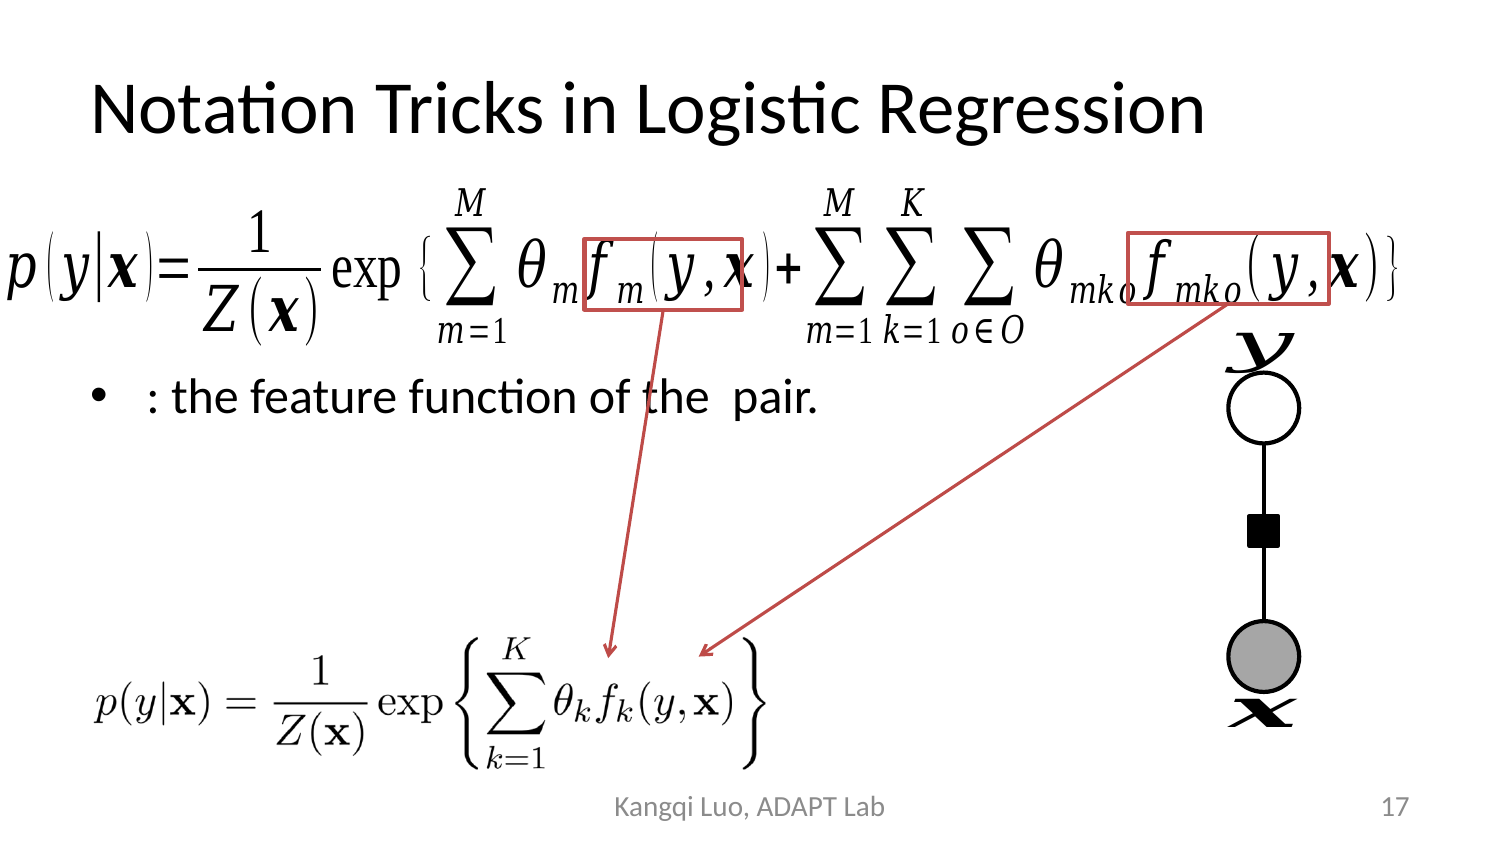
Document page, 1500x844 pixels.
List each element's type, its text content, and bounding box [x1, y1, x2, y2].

text_box [1126, 231, 1331, 306]
slide_number 17 [1074, 782, 1425, 827]
picture [92, 634, 766, 772]
text_box [582, 237, 744, 312]
footer Kangqi Luo, ADAPT Lab [512, 782, 988, 827]
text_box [1222, 313, 1306, 742]
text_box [698, 303, 1229, 657]
title Notation Tricks in Logistic Regression [75, 33, 1425, 175]
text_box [607, 309, 664, 659]
